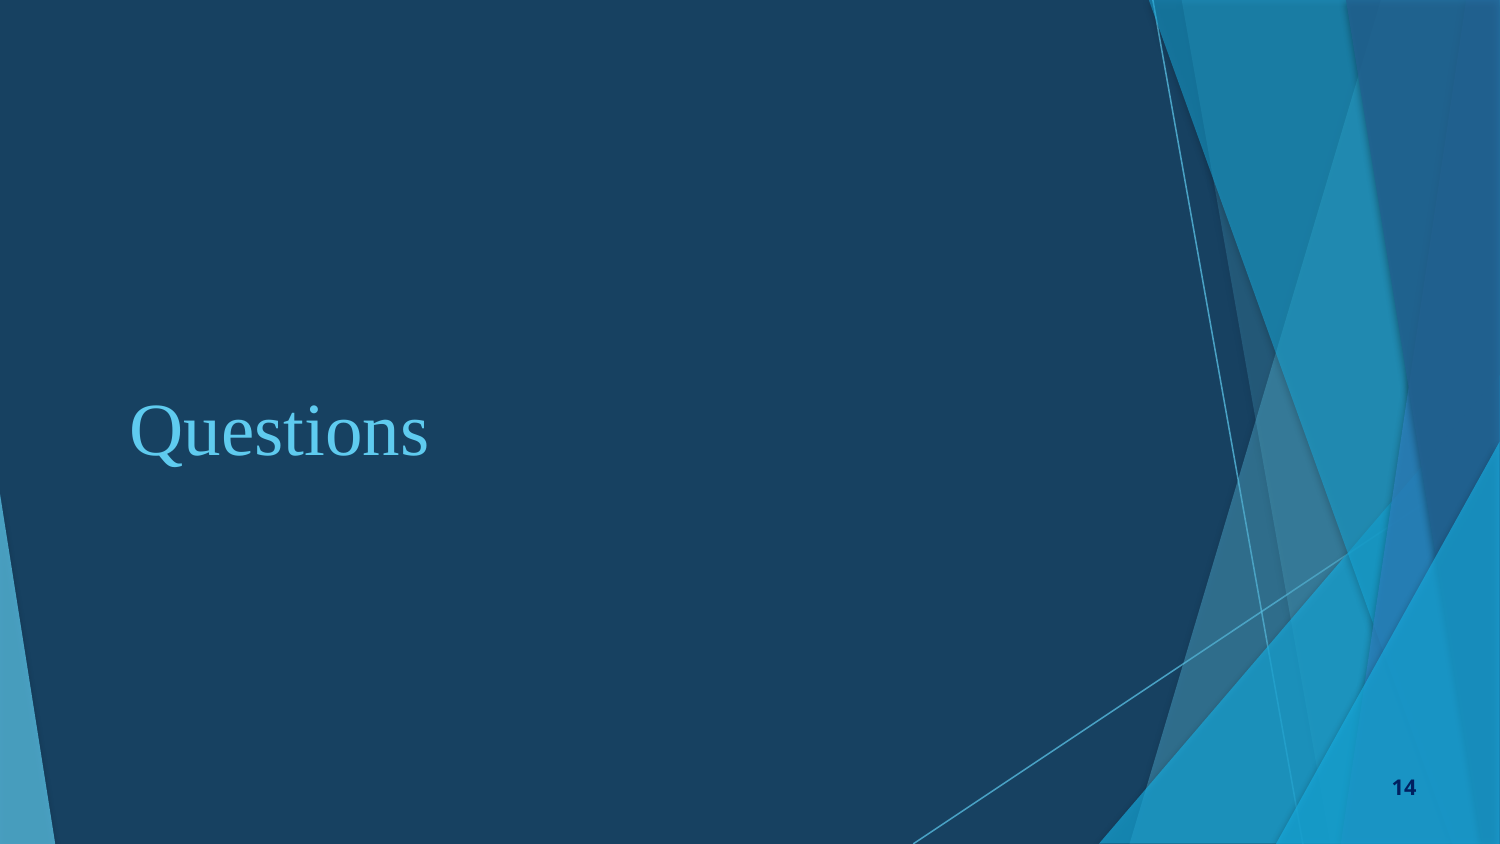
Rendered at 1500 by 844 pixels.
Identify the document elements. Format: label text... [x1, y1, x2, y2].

title Questions [112, 364, 1388, 479]
text_box 14 [1216, 758, 1432, 819]
